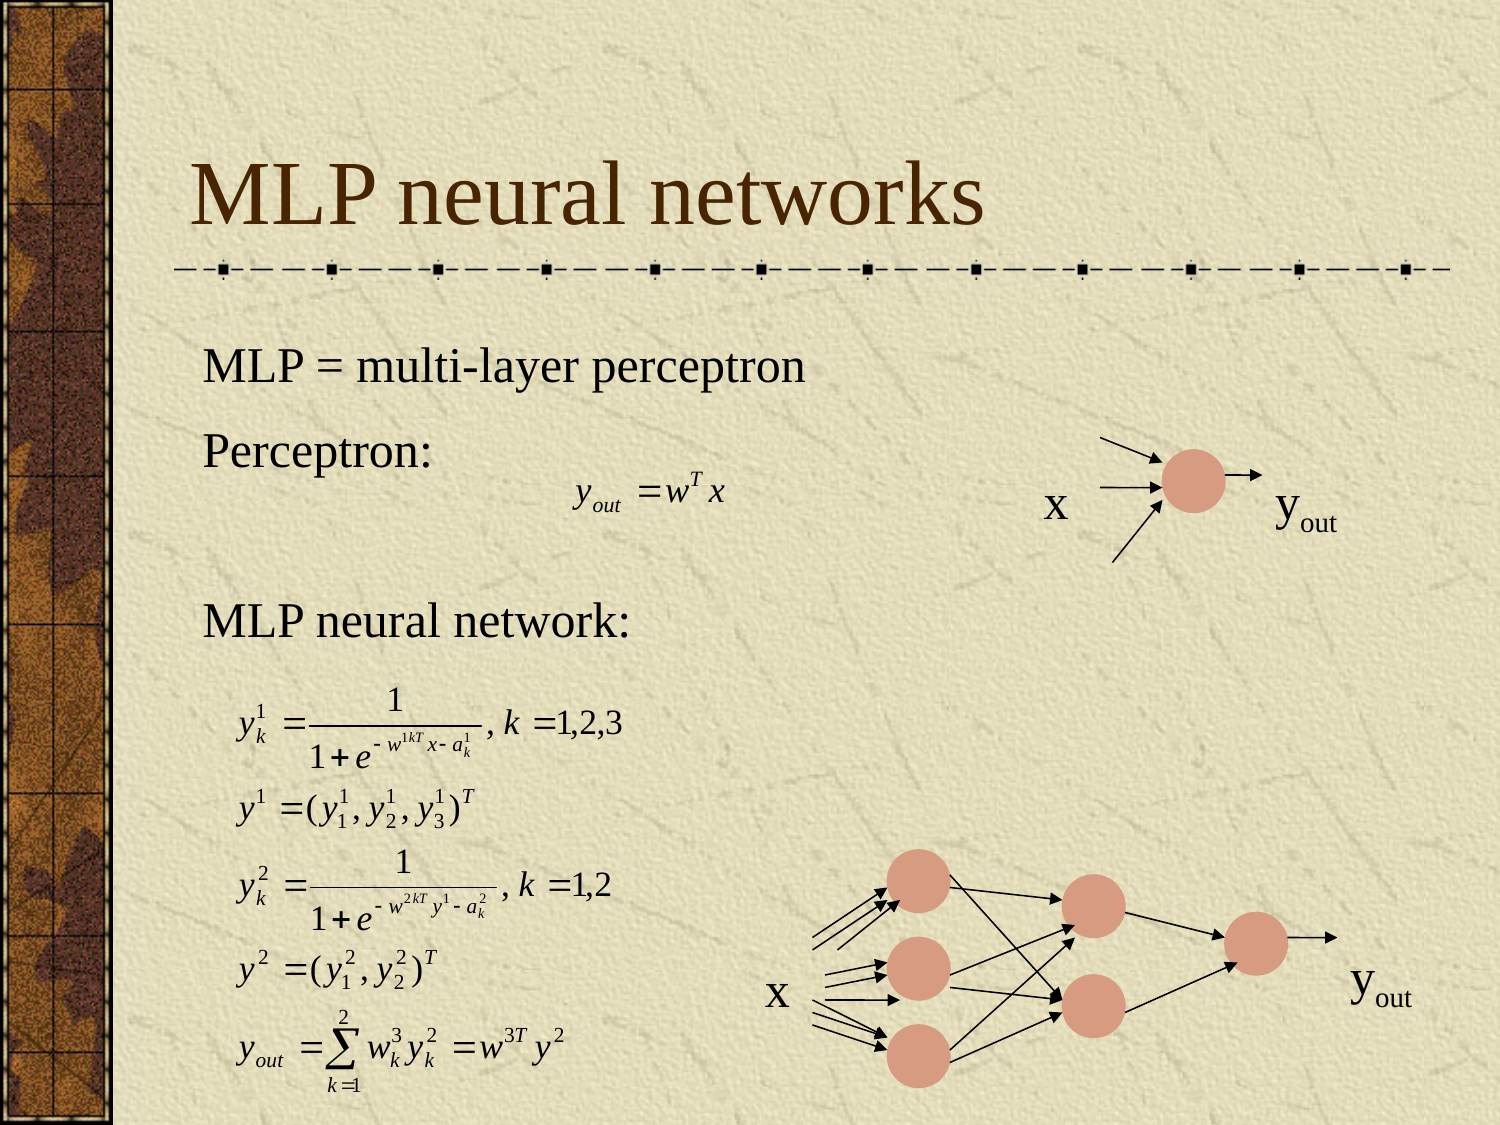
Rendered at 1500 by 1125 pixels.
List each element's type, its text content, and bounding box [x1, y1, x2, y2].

text_box [1037, 972, 1063, 999]
text_box [949, 1011, 1063, 1063]
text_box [565, 459, 733, 522]
title MLP neural networks [174, 62, 1451, 251]
text_box yout [1299, 937, 1463, 1021]
text_box [887, 849, 950, 913]
text_box yout [1224, 462, 1388, 546]
text_box [824, 958, 888, 976]
text_box [837, 900, 901, 951]
text_box [1099, 481, 1163, 494]
text_box [887, 937, 950, 1000]
text_box [1224, 912, 1288, 975]
text_box [1124, 961, 1238, 1013]
text_box [1162, 449, 1224, 513]
text_box [1124, 912, 1225, 941]
text_box [812, 1012, 888, 1040]
text_box [1099, 437, 1163, 464]
text_box [949, 887, 1063, 905]
text_box [949, 923, 1075, 976]
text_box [228, 674, 629, 1101]
text_box [1062, 874, 1125, 938]
text_box [812, 887, 888, 938]
text_box [1013, 992, 1063, 1005]
text_box [1325, 931, 1337, 937]
picture [0, 0, 1500, 1125]
text_box x [1024, 462, 1088, 538]
text_box [812, 1024, 888, 1052]
text_box [887, 1024, 950, 1088]
text_box [1112, 499, 1163, 563]
text_box [1062, 974, 1125, 1038]
text_box [824, 971, 888, 988]
text_box MLP = multi-layer perceptron Perceptron: MLP neural network: [187, 324, 1450, 655]
text_box [812, 900, 888, 951]
text_box [949, 937, 1075, 1051]
text_box [824, 993, 901, 1007]
text_box x [750, 949, 800, 1025]
